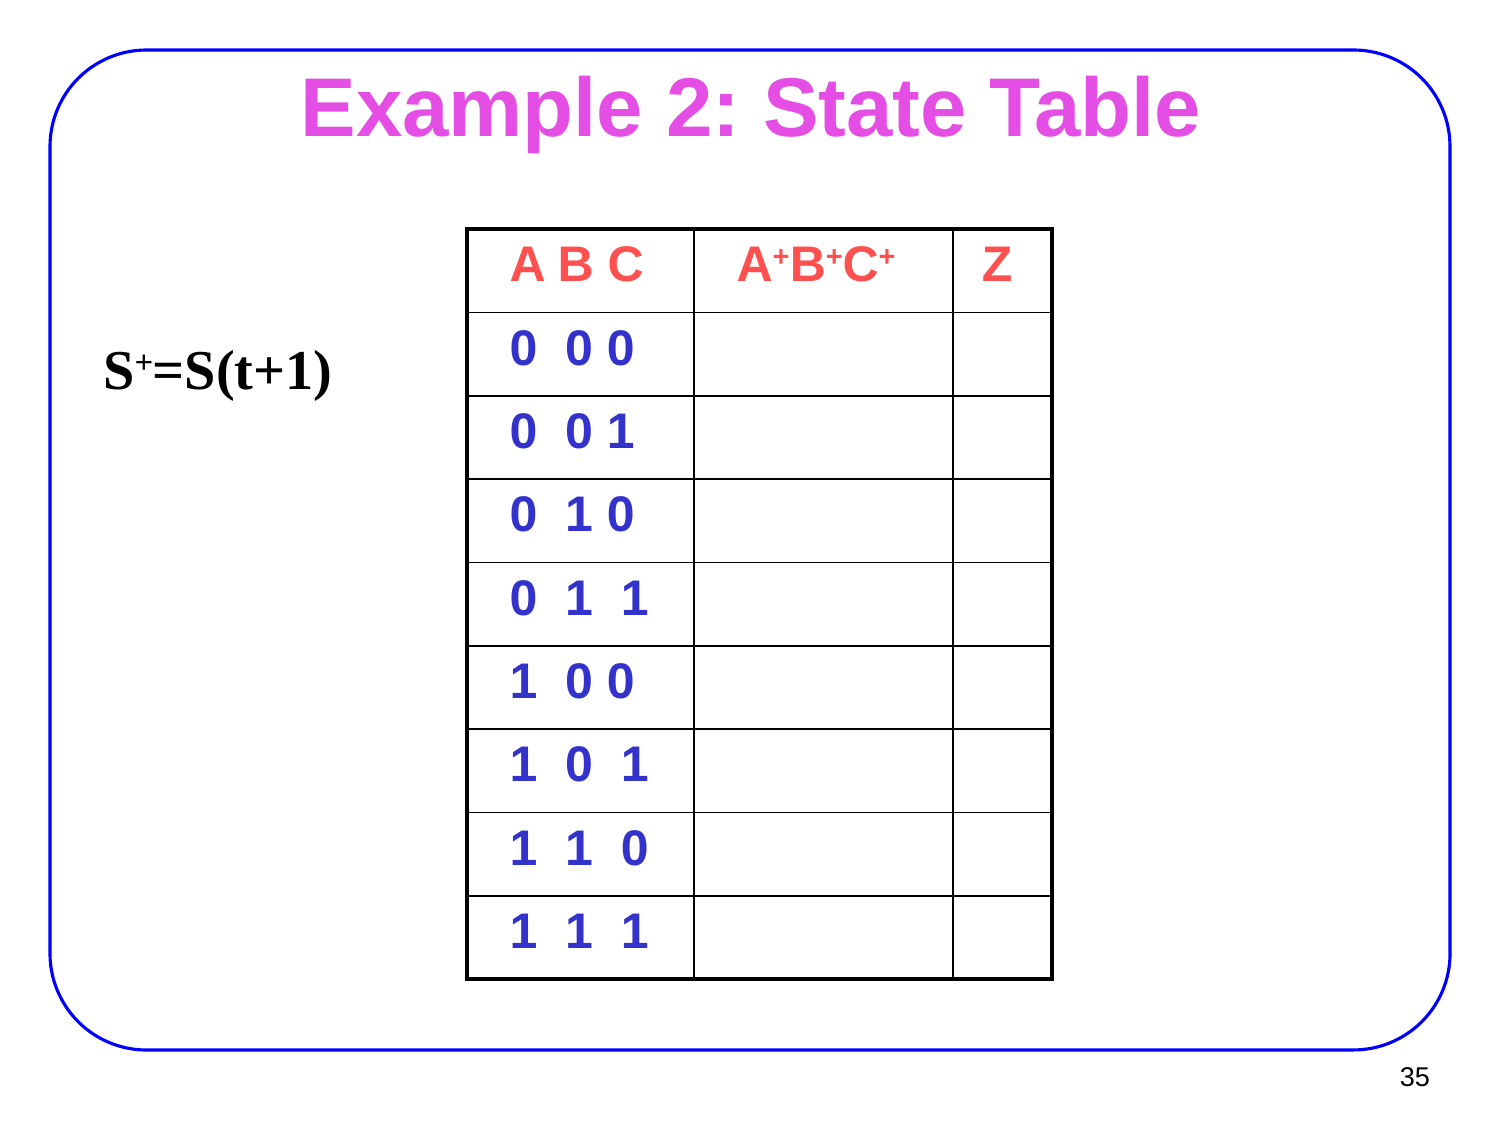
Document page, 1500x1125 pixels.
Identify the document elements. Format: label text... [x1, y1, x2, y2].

table_cell 1 1 0 [469, 813, 693, 895]
table_cell [954, 480, 1050, 562]
table_cell 1 0 1 [469, 730, 693, 812]
table_header A B C [469, 231, 693, 312]
table_cell 0 1 1 [469, 563, 693, 645]
table_cell [695, 313, 952, 395]
table_cell [695, 730, 952, 812]
table_cell [695, 397, 952, 478]
table_cell [954, 563, 1050, 645]
table_cell [695, 897, 952, 977]
table_cell 0 0 1 [469, 397, 693, 478]
table_cell 1 1 1 [469, 897, 693, 977]
table_cell [954, 647, 1050, 728]
table_cell [954, 313, 1050, 395]
table_cell [695, 480, 952, 562]
table_cell [954, 730, 1050, 812]
table_cell 0 0 0 [469, 313, 693, 395]
table_cell [954, 813, 1050, 895]
table_cell [954, 397, 1050, 478]
table_header A+B+C+ [695, 231, 952, 312]
table_header Z [954, 231, 1050, 312]
table_cell 0 1 0 [469, 480, 693, 562]
slide_number 35 [1351, 1047, 1444, 1104]
title Example 2: State Table [113, 66, 1389, 140]
table_cell 1 0 0 [469, 647, 693, 728]
table_cell [695, 813, 952, 895]
table_cell [695, 563, 952, 645]
table_cell [954, 897, 1050, 977]
text_box S+=S(t+1) [88, 326, 396, 409]
table_cell [695, 647, 952, 728]
